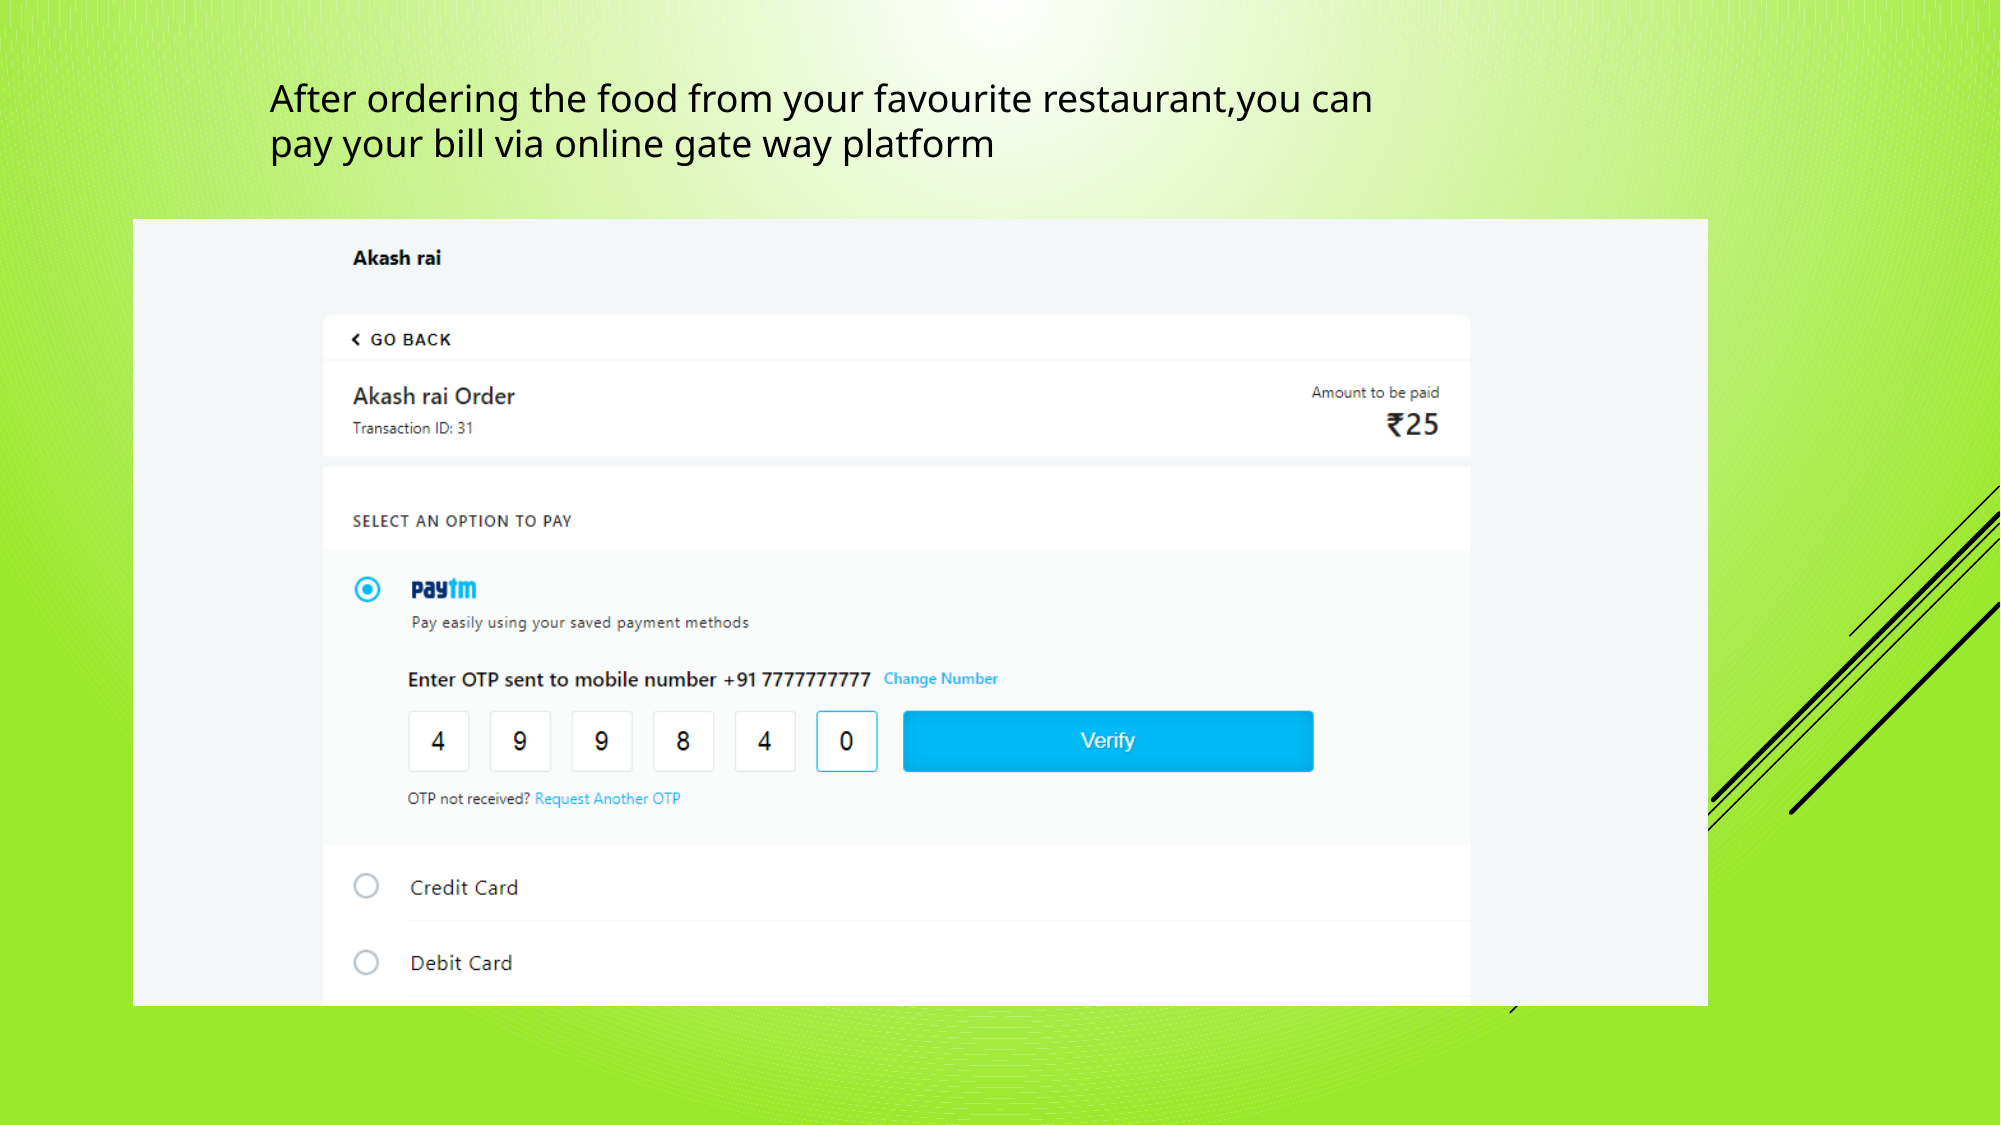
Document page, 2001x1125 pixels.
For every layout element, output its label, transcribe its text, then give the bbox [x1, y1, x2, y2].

picture [132, 219, 1708, 1006]
text_box After ordering the food from your favourite restaurant,you can pay your bill via online gate way platform [255, 67, 1457, 172]
